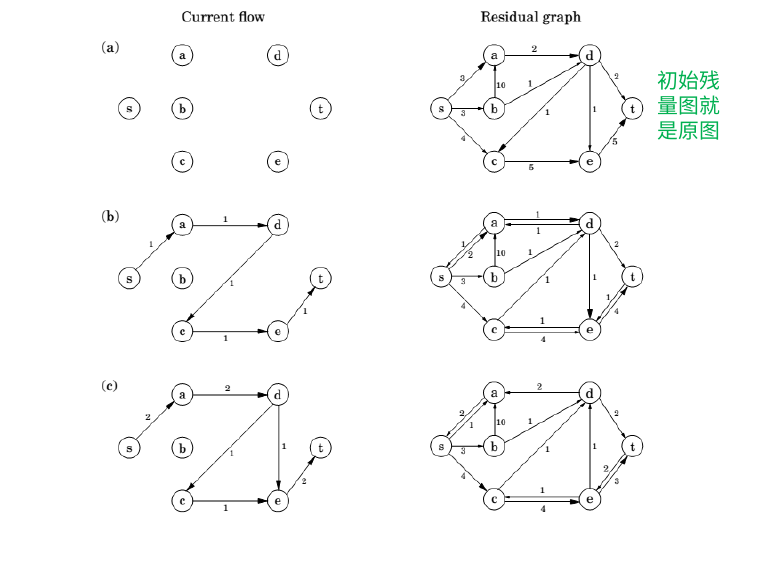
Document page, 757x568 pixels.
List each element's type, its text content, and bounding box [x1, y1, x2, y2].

text_box 初始残量图就是原图 [687, 60, 741, 151]
picture [77, 5, 682, 521]
